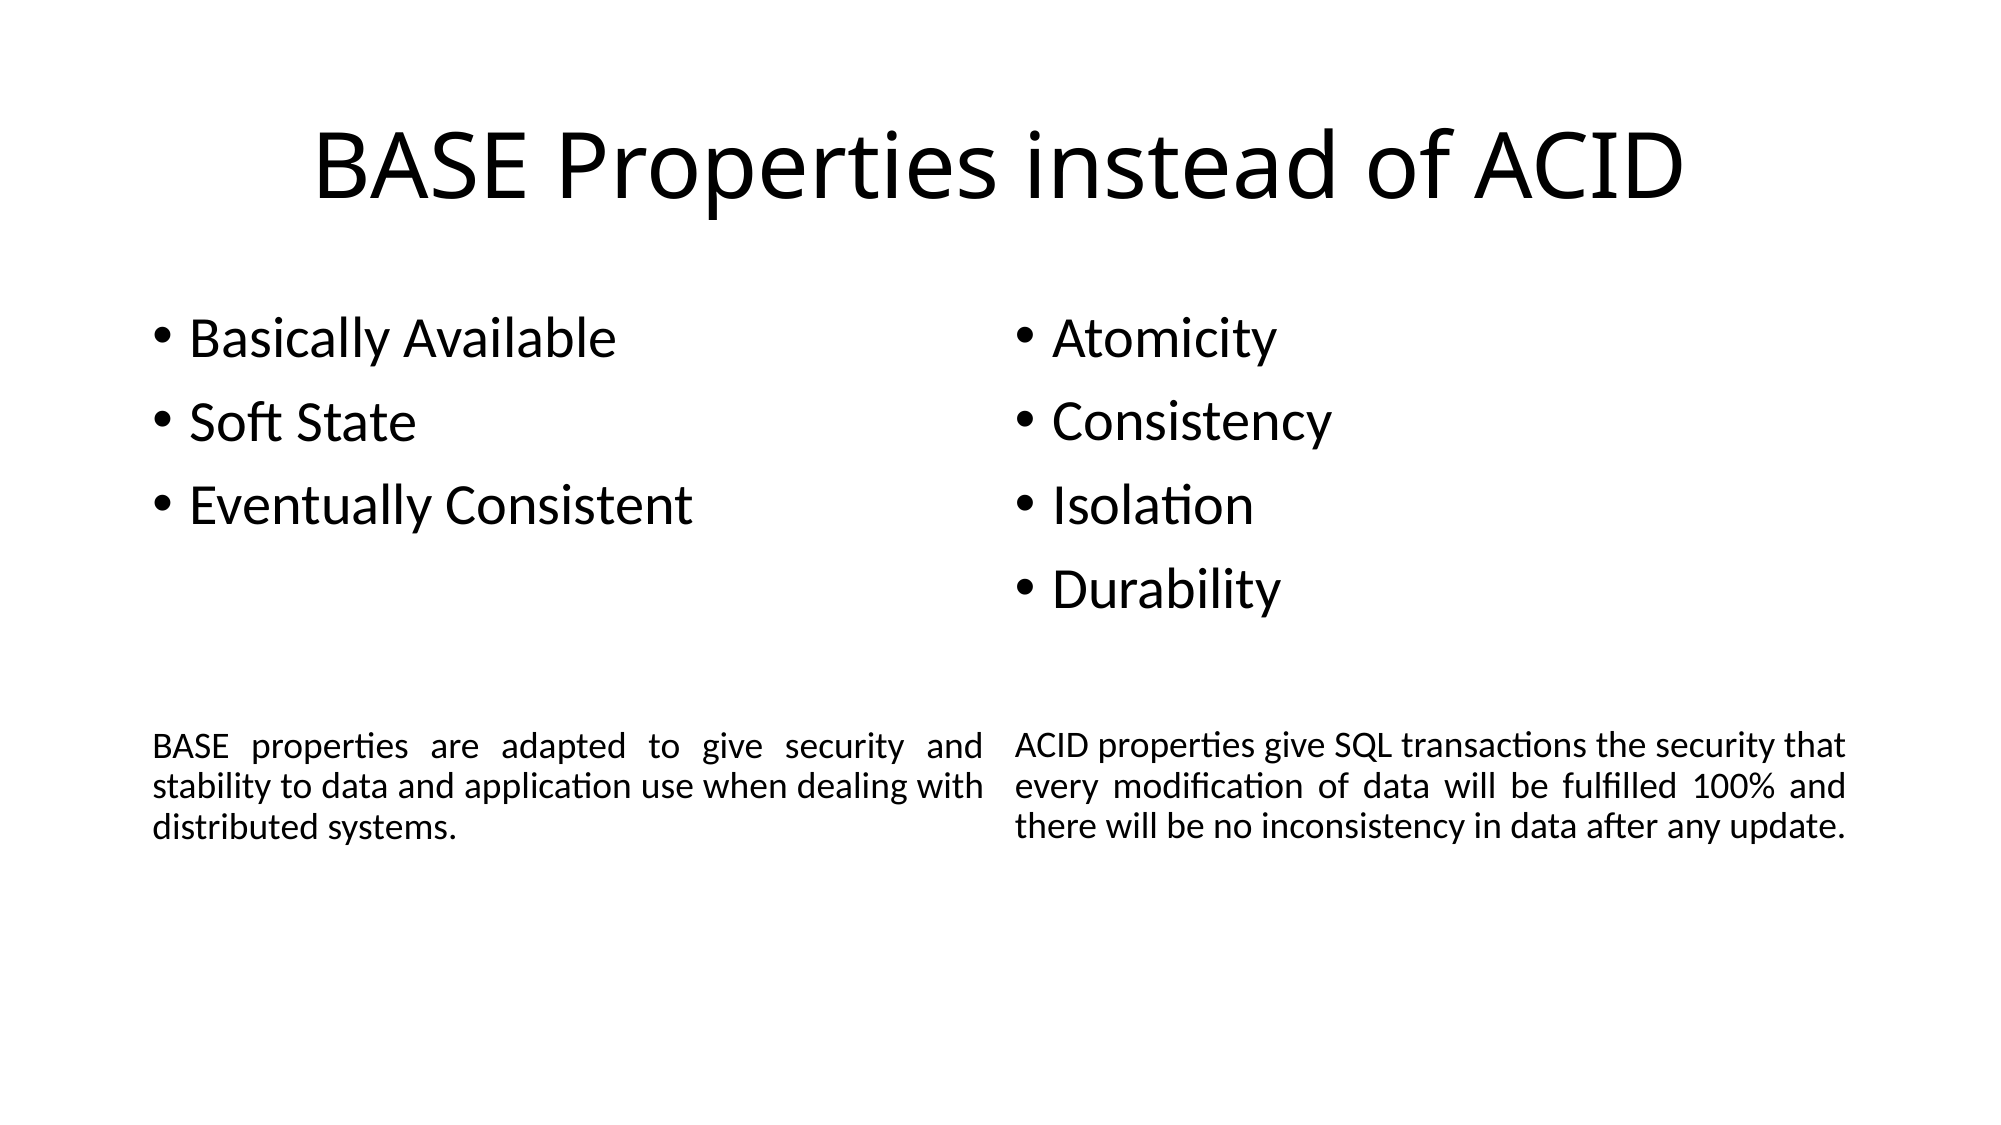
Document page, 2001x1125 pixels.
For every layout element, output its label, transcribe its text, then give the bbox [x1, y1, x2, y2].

title BASE Properties instead of ACID [137, 59, 1863, 278]
list Basically Available Soft State Eventually Consistent BASE properties are adapted to give security and stability to data and application use when dealing with distributed systems. [137, 299, 999, 1014]
text_box Atomicity Consistency Isolation Durability ACID properties give SQL transactions the security that every modification of data will be fulfilled 100% and there will be no inconsistency in data after any update. [999, 299, 1863, 1014]
